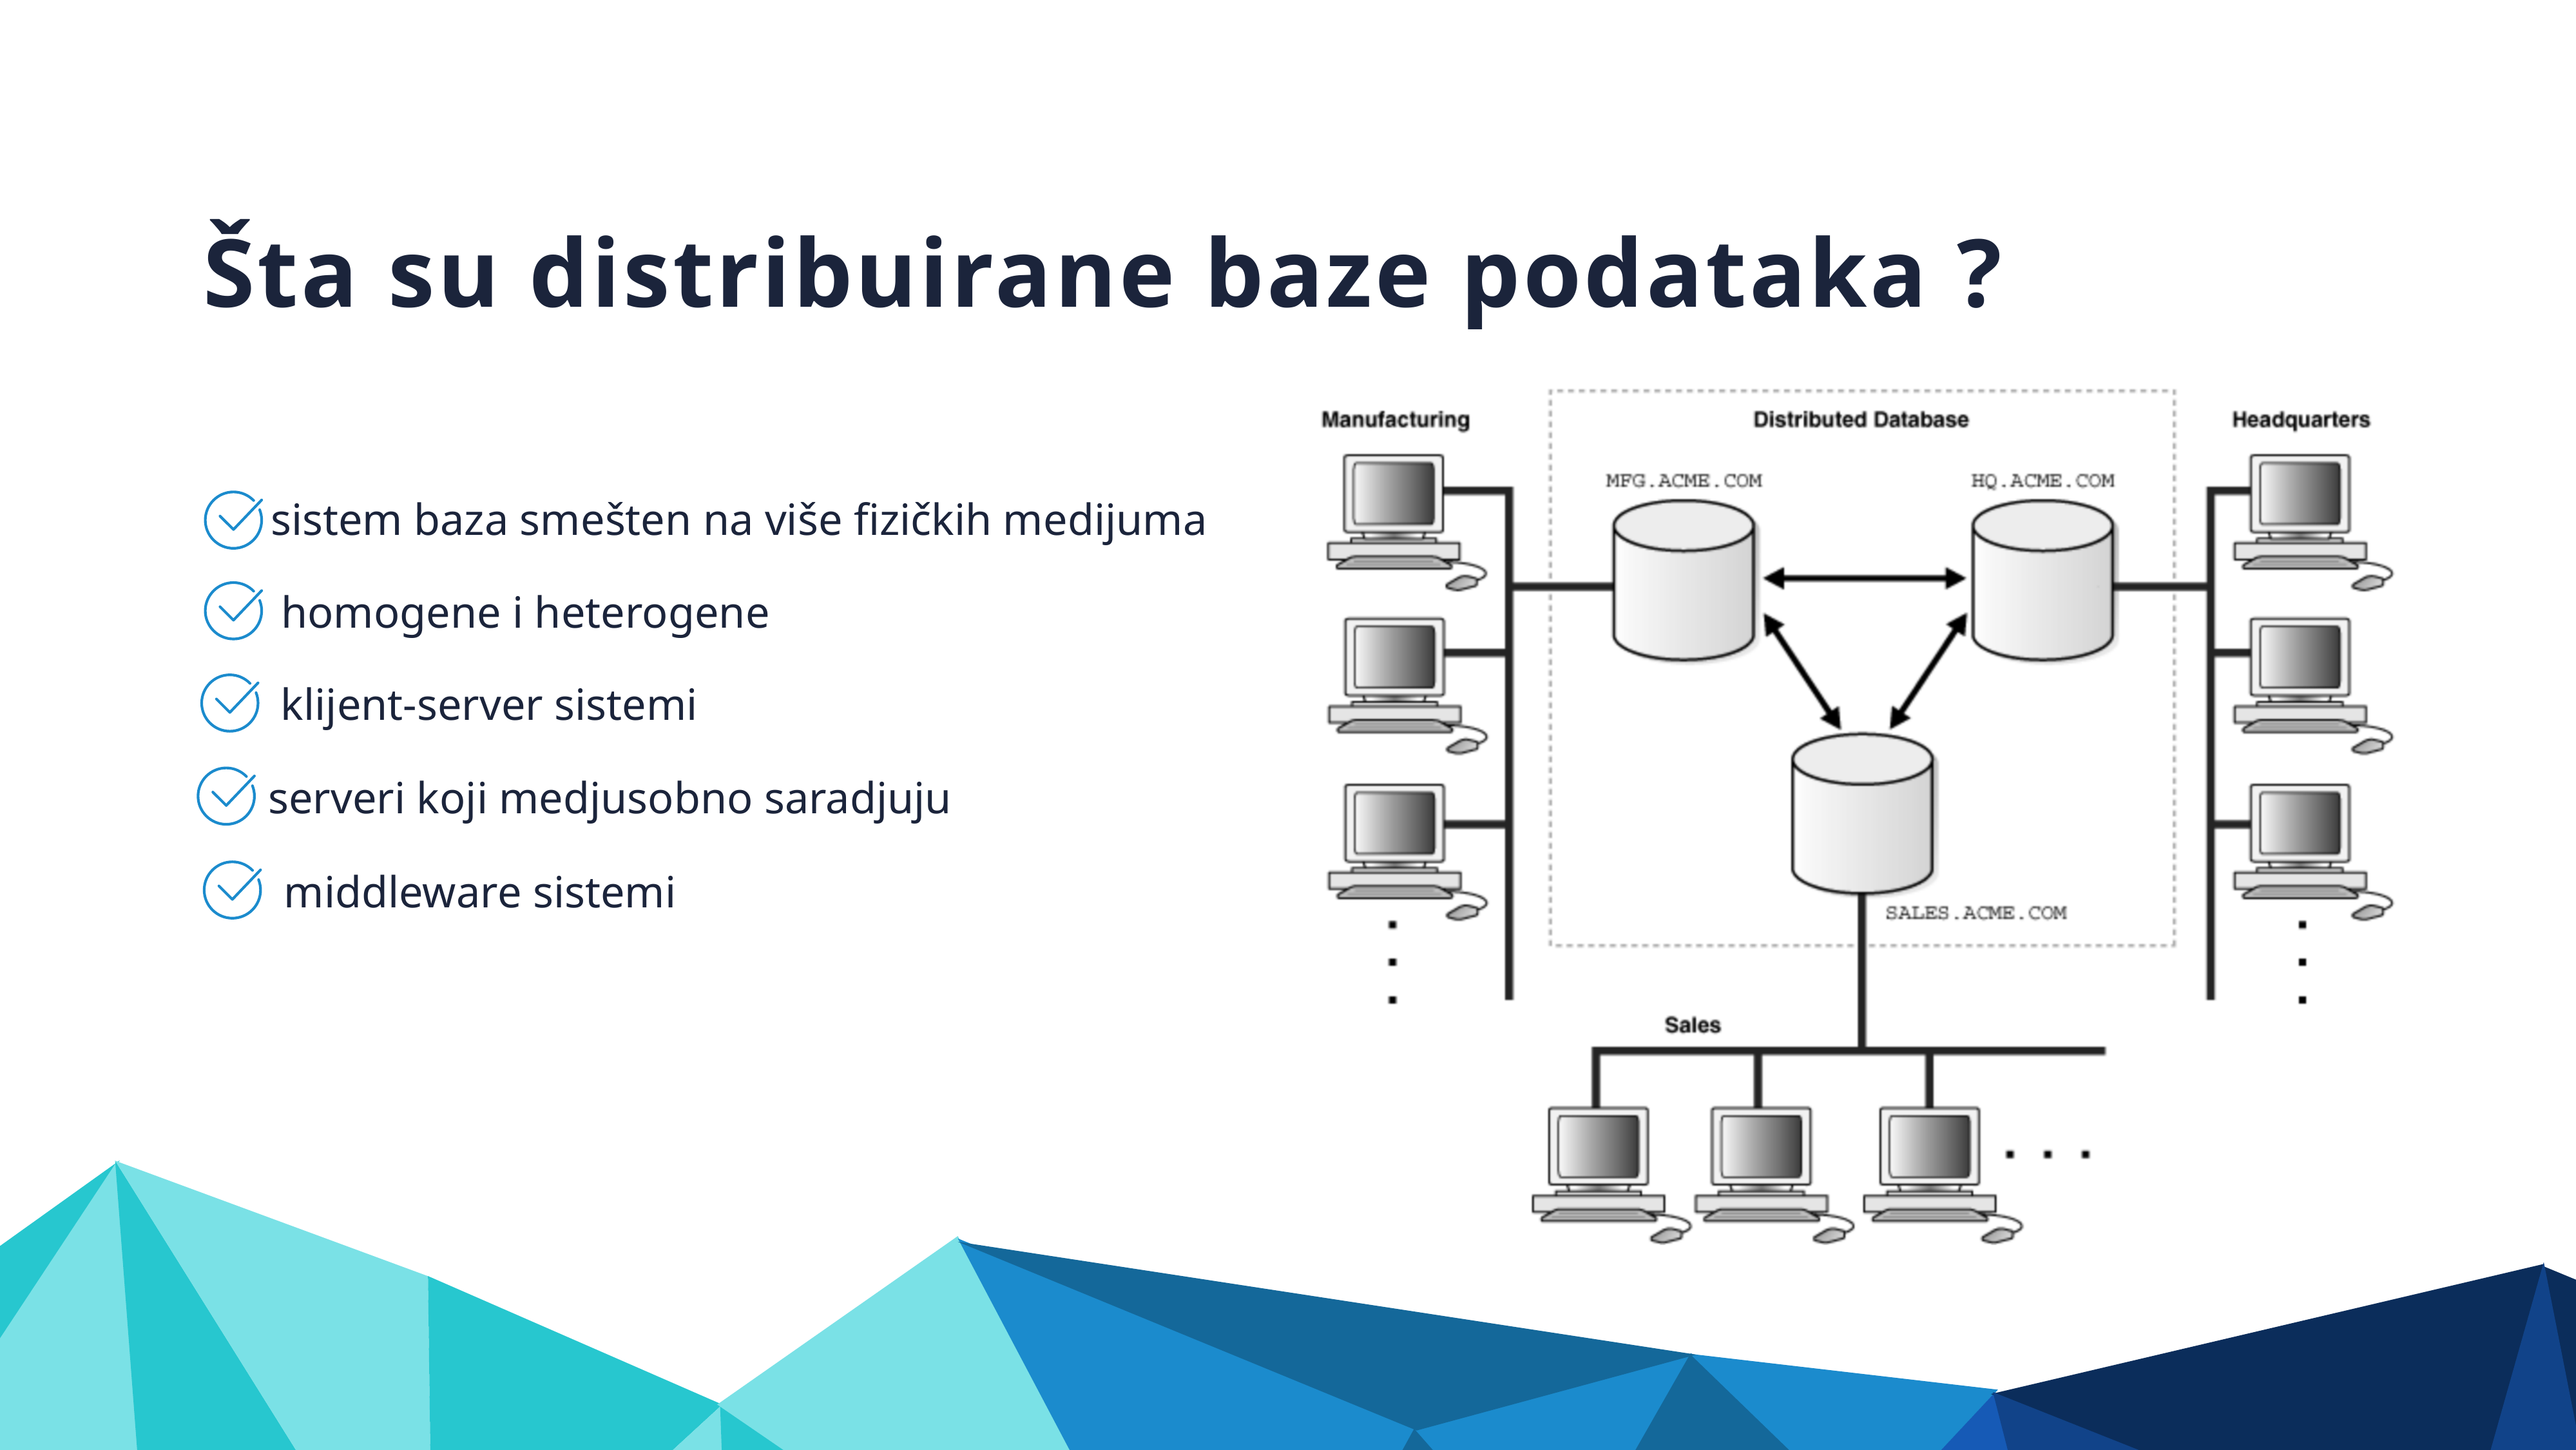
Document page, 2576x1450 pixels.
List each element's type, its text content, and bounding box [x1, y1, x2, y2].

text_box [204, 581, 264, 641]
text_box homogene i heterogene [276, 580, 776, 642]
text_box klijent-server sistemi [276, 672, 704, 734]
text_box [204, 490, 264, 550]
text_box [202, 860, 262, 920]
text_box middleware sistemi [279, 859, 682, 921]
text_box sistem baza smešten na više fizičkih medijuma [265, 487, 1213, 549]
text_box [197, 766, 256, 826]
text_box serveri koji medjusobno saradjuju [263, 766, 957, 827]
text_box Šta su distribuirane baze podataka ? [198, 208, 2021, 331]
text_box [200, 673, 260, 733]
picture [1314, 368, 2466, 1245]
